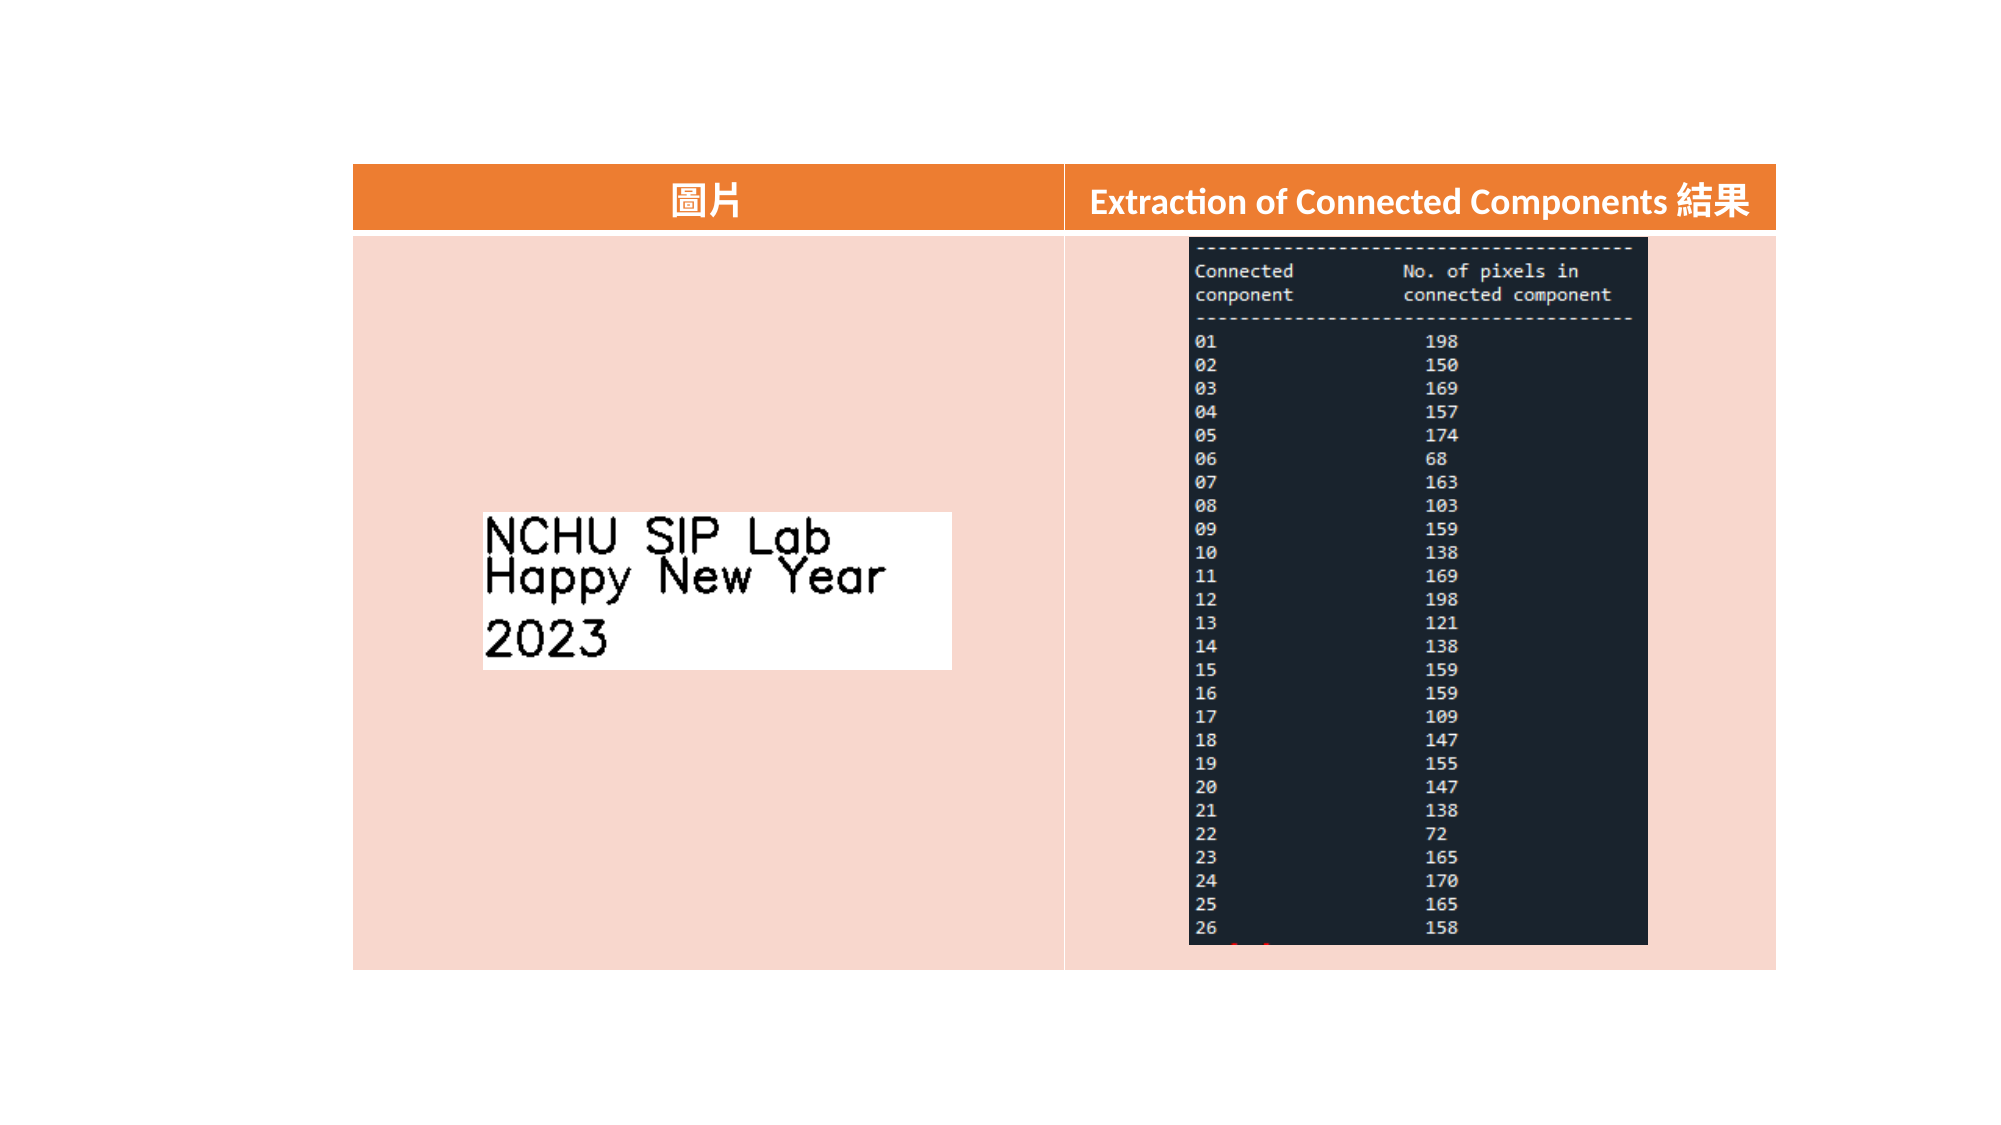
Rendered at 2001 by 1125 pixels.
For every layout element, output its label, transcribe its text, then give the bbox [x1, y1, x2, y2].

picture [483, 512, 952, 670]
table_cell [353, 236, 1064, 970]
picture [1189, 237, 1648, 945]
table_header Extraction of Connected Components結果 [1065, 164, 1776, 230]
table_cell [1065, 236, 1776, 970]
table_header 圖片 [353, 164, 1064, 230]
